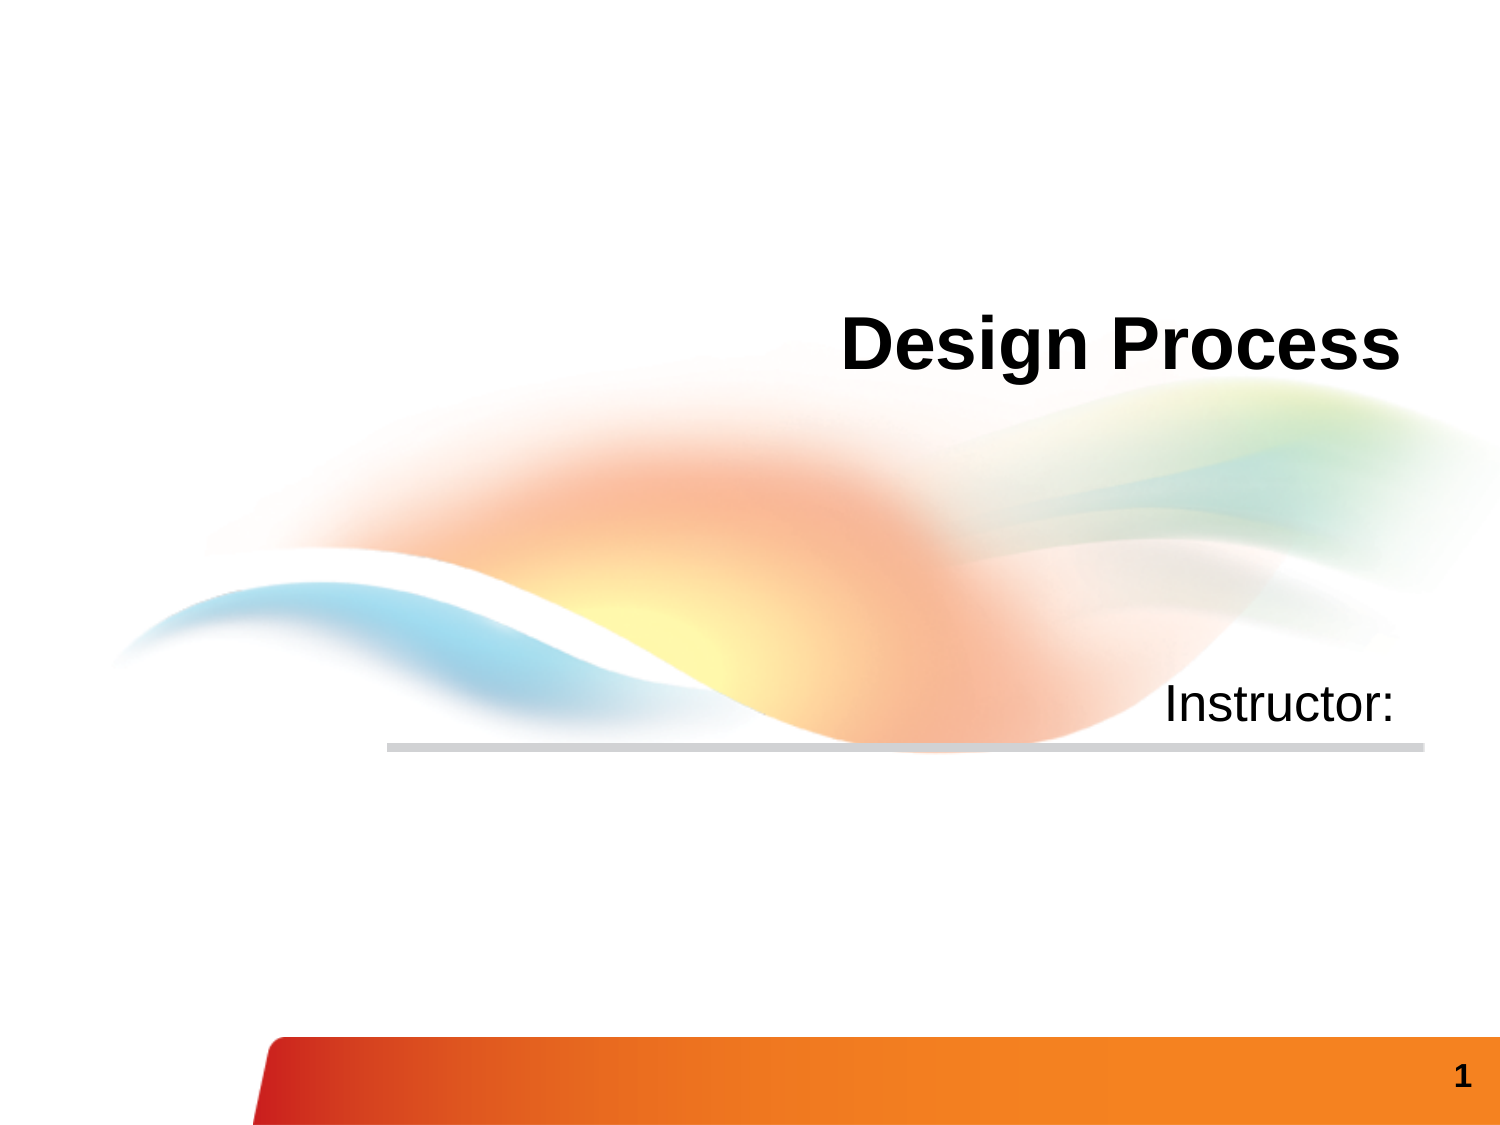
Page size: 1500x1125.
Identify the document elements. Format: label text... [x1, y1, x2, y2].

text_box Instructor: [374, 661, 1425, 950]
picture [99, 317, 1500, 899]
picture [253, 1037, 1500, 1125]
text_box Design Process [112, 287, 1418, 418]
